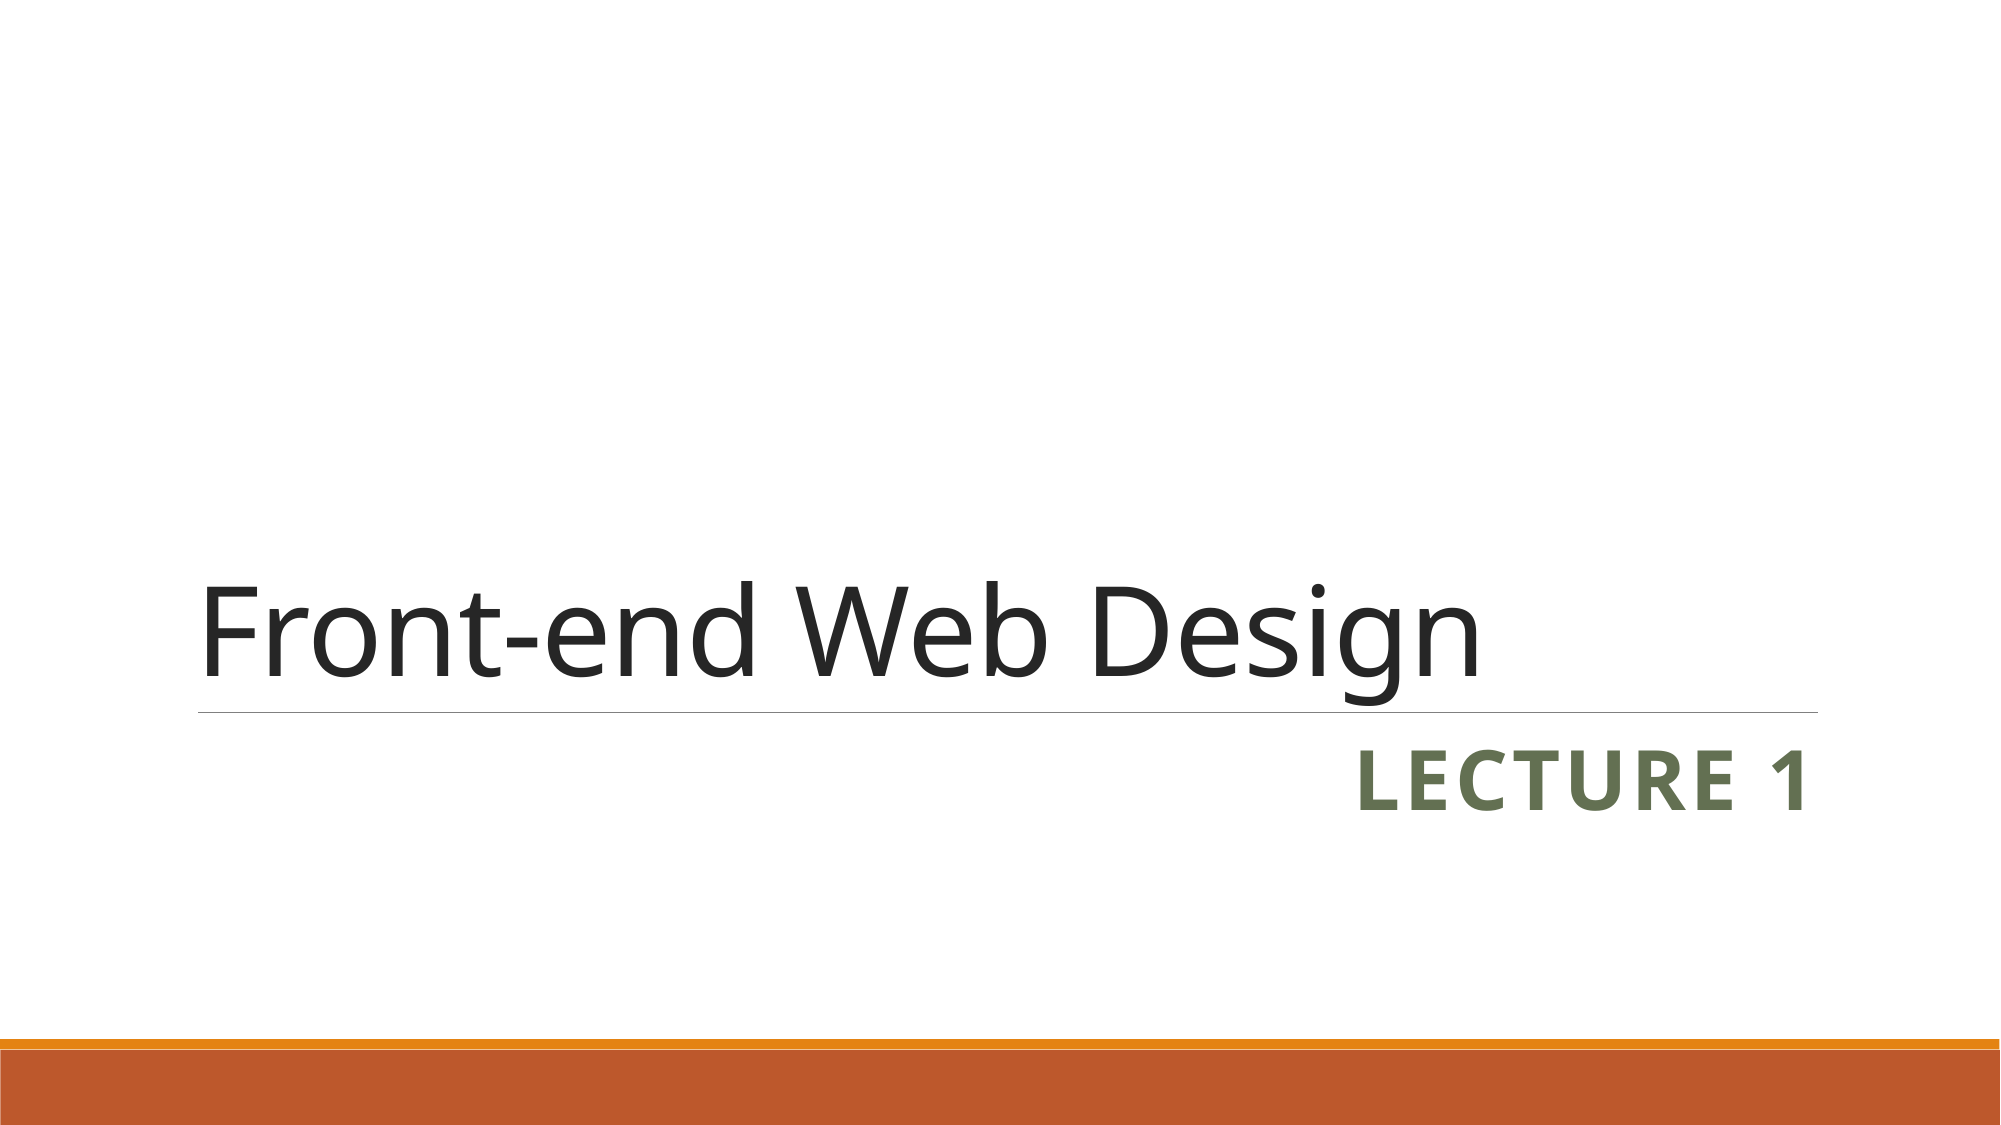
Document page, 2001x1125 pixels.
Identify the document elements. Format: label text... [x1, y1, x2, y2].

title Front-end Web Design [180, 124, 1830, 710]
subtitle Lecture 1 [180, 730, 1831, 919]
